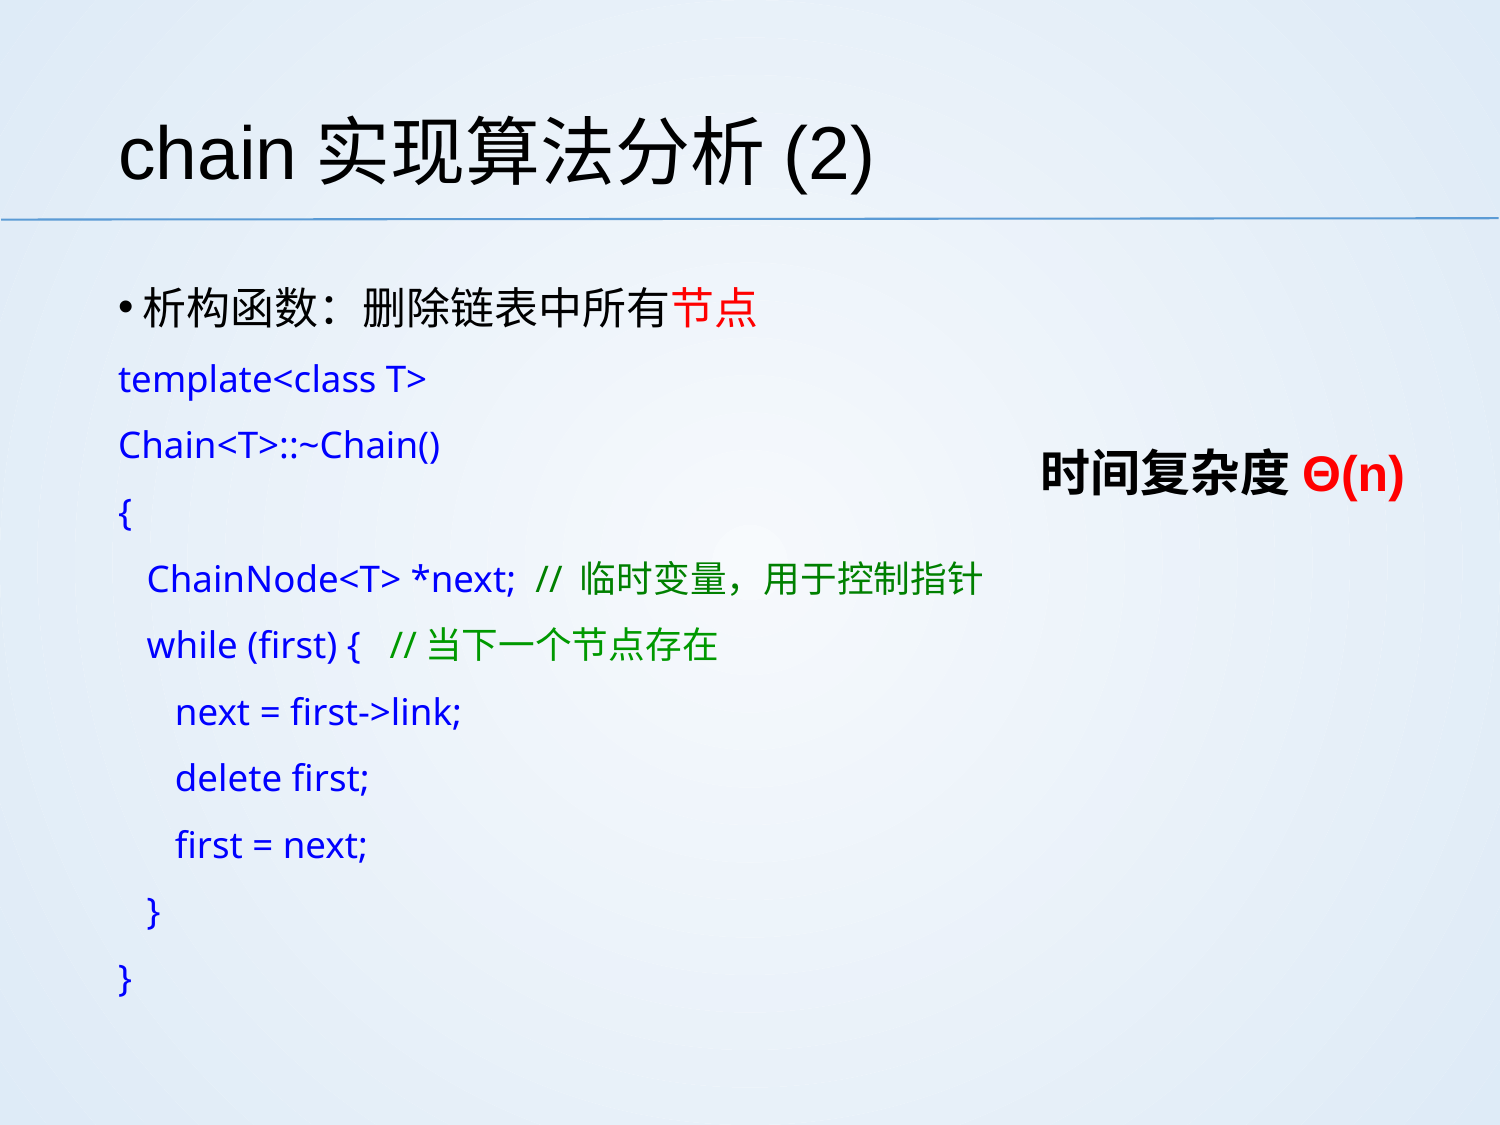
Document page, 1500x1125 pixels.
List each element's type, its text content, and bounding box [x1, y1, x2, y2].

list 析构函数：删除链表中所有节点 template<class T> Chain<T>::~Chain() { ChainNode<T> *next; // 临时变量，用于控制指针 while (first) { //当下一个节点存在 next = first->link; delete first; first = next; } } [103, 262, 1397, 1014]
title chain实现算法分析(2) [103, 59, 1397, 223]
text_box 时间复杂度Θ(n) [1025, 434, 1420, 510]
